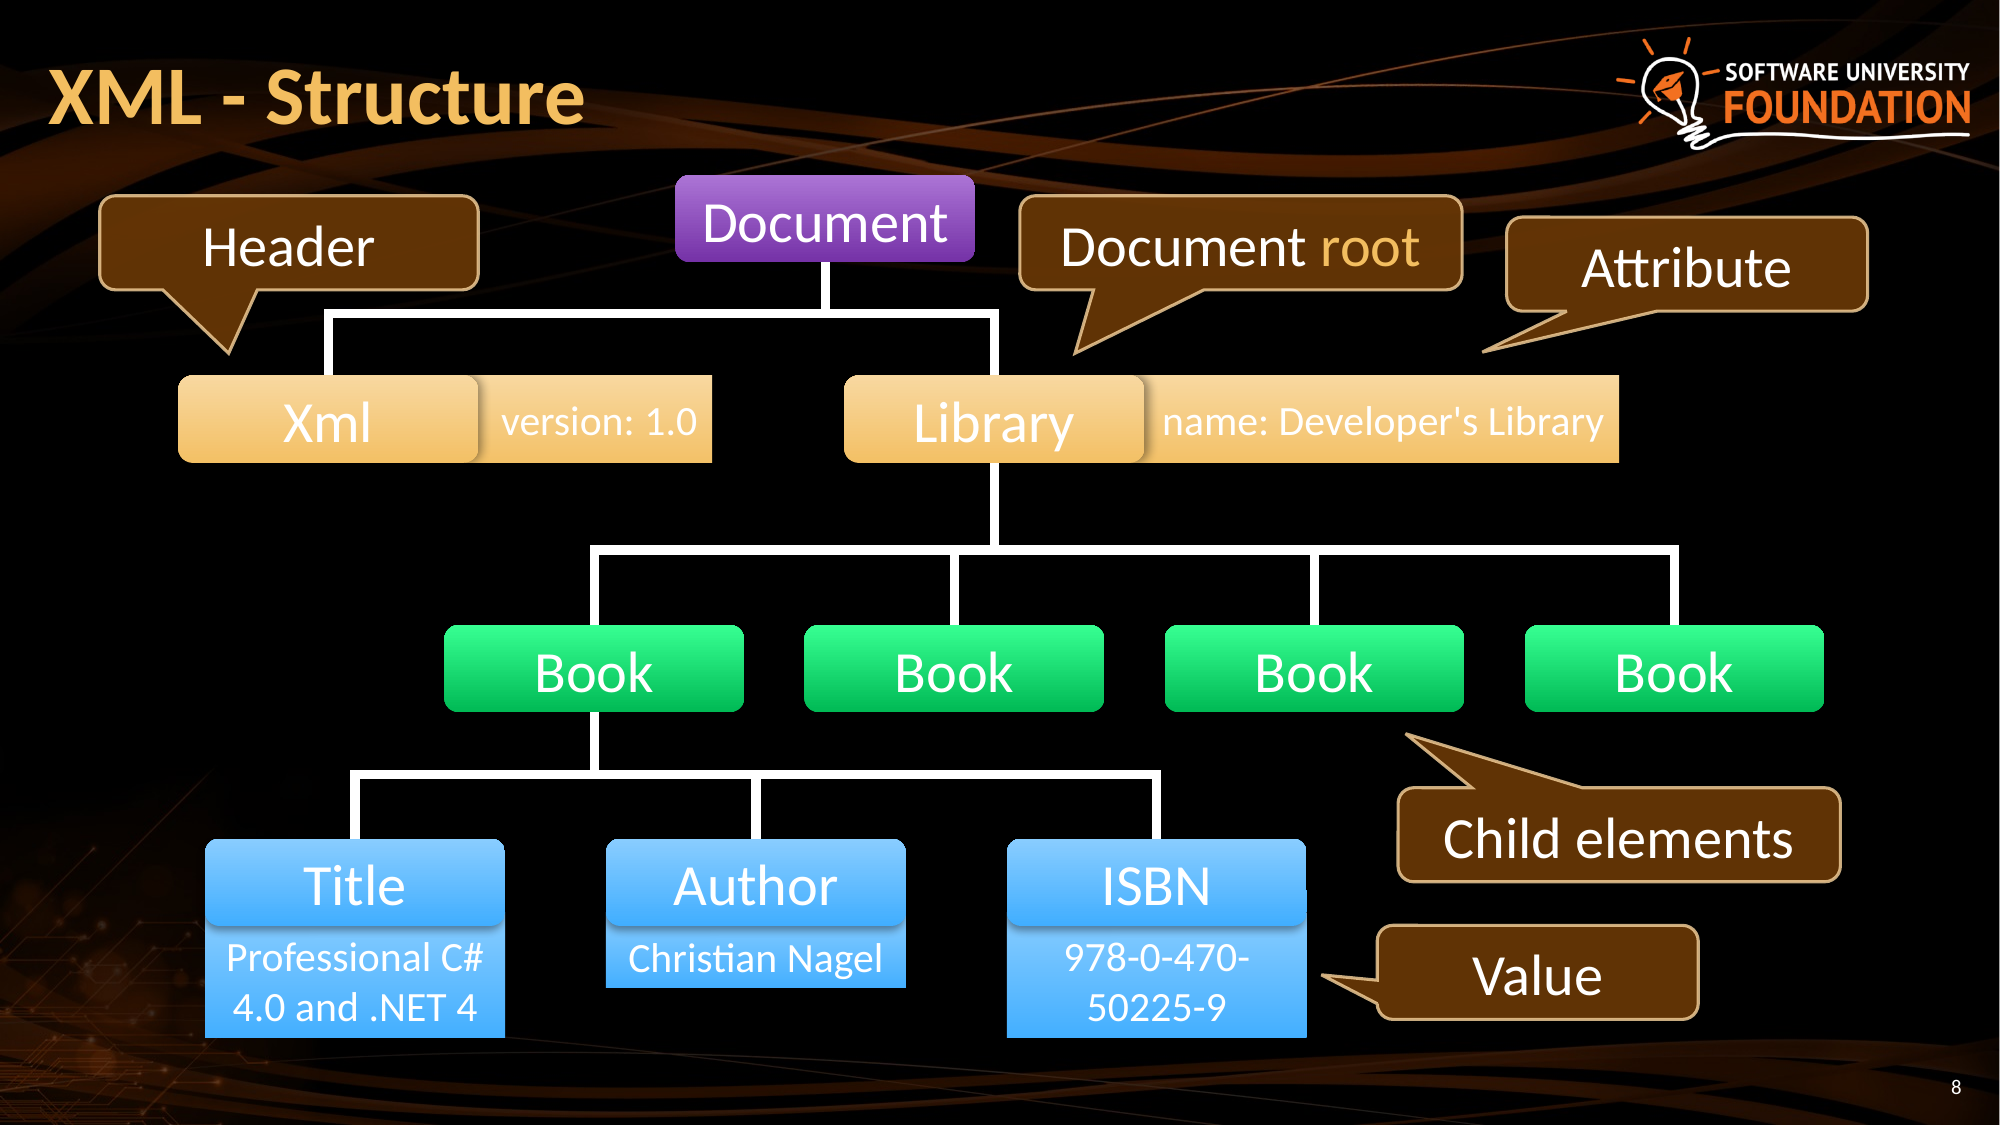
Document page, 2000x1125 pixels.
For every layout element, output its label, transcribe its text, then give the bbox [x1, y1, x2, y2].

text_box Title [205, 838, 506, 927]
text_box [876, 375, 1253, 463]
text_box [634, 375, 713, 463]
text_box Value [1320, 924, 1700, 1021]
picture [0, 0, 2000, 1125]
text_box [853, 234, 967, 404]
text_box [1253, 203, 1416, 885]
text_box Book [1524, 624, 1825, 713]
text_box Header [98, 194, 480, 356]
text_box Book [444, 624, 713, 713]
text_box Author [605, 838, 812, 927]
text_box Document root [1018, 194, 1464, 356]
slide_number 8 [1897, 1070, 1968, 1103]
text_box 978-0-470-50225-9 [1006, 931, 1307, 1038]
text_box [612, 694, 739, 857]
title XML - Structure [30, 6, 1602, 189]
text_box Child elements [1416, 735, 1842, 883]
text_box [713, 343, 876, 744]
text_box Document [675, 174, 976, 263]
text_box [1416, 375, 1620, 463]
text_box ISBN [1006, 838, 1307, 927]
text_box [411, 655, 538, 896]
text_box Book [939, 624, 1103, 713]
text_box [520, 70, 634, 568]
text_box Professional C# 4.0 and .NET 4 [205, 930, 506, 1038]
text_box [812, 494, 939, 1057]
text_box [893, 524, 1056, 564]
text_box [1073, 383, 1236, 705]
text_box Attribute [1481, 215, 1869, 354]
text_box Christian Nagel [605, 931, 812, 988]
text_box Book [1416, 624, 1465, 713]
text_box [178, 375, 520, 463]
text_box Book [1166, 624, 1253, 713]
